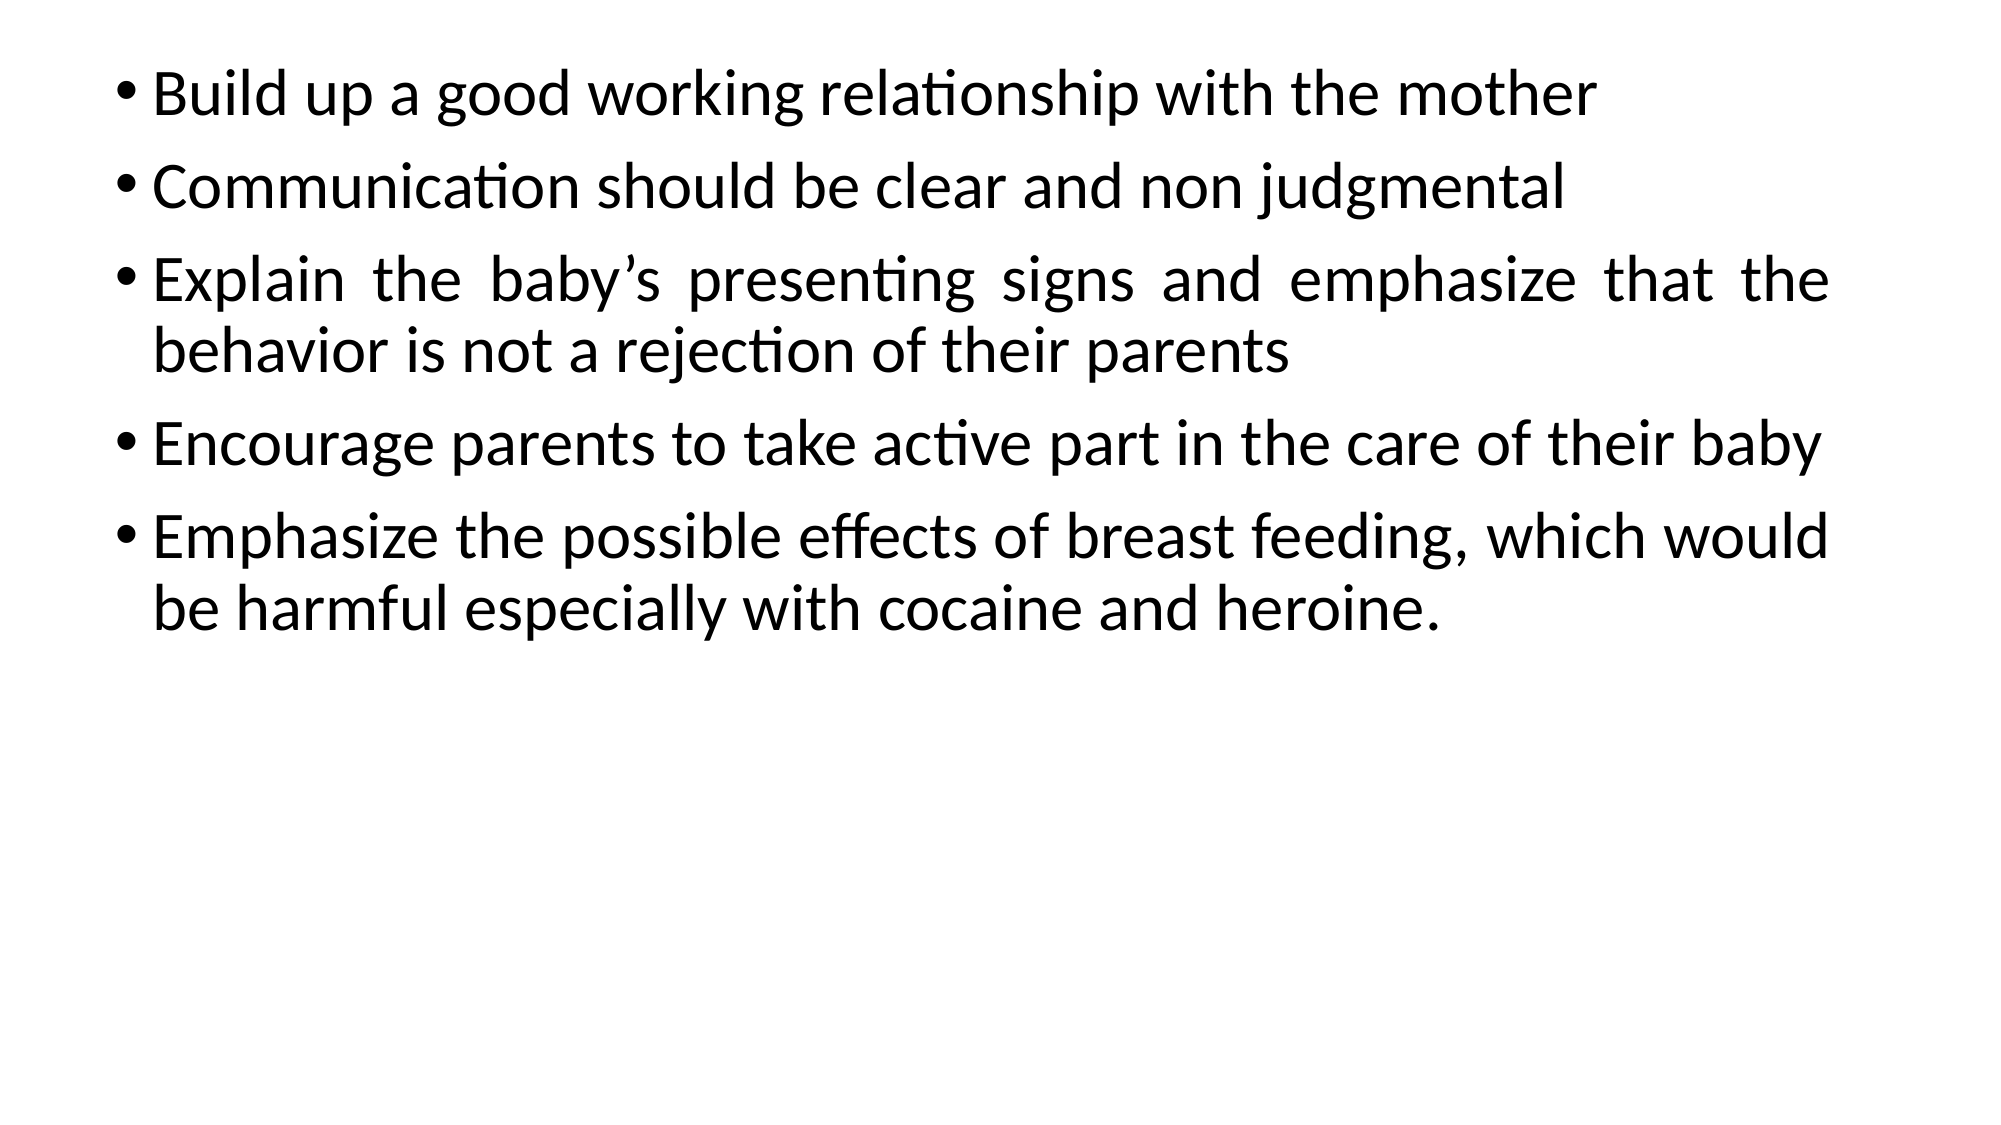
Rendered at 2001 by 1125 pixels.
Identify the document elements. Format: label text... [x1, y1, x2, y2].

list Build up a good working relationship with the mother Communication should be clear and non judgmental Explain the baby’s presenting signs and emphasize that the behavior is not a rejection of their parents Encourage parents to take active part in the care of their baby Emphasize the possible effects of breast feeding, which would be harmful especially with cocaine and heroine. [99, 50, 1847, 1062]
